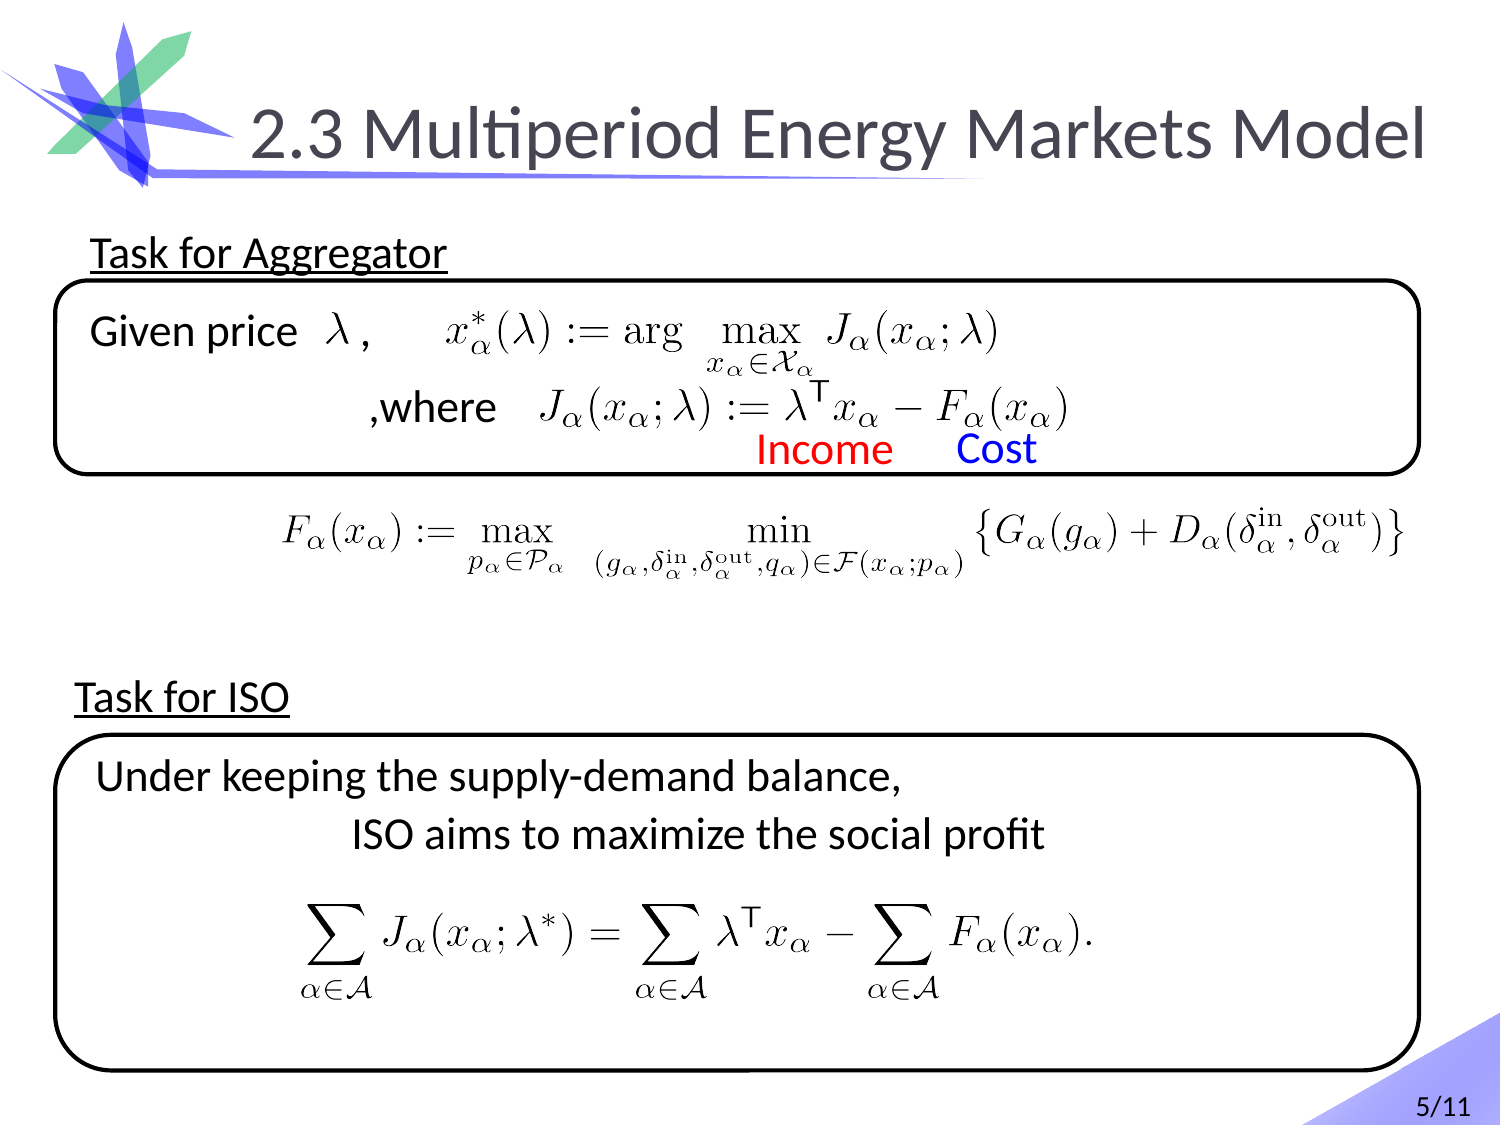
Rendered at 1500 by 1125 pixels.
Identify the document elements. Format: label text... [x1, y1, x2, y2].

picture [539, 380, 1066, 431]
picture [300, 904, 1091, 1000]
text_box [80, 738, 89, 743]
text_box Task for Aggregator [74, 215, 511, 286]
text_box [55, 280, 1419, 475]
text_box Income [741, 439, 931, 481]
picture [282, 507, 1403, 579]
text_box Cost [941, 409, 1076, 480]
picture [326, 312, 349, 344]
title 2.3 Multiperiod Energy Markets Model [235, 69, 1483, 174]
text_box Task for ISO [59, 658, 496, 729]
picture [445, 310, 996, 377]
text_box [55, 734, 1419, 1071]
slide_number 5/11 [1381, 1079, 1500, 1125]
text_box ,where [353, 368, 541, 439]
